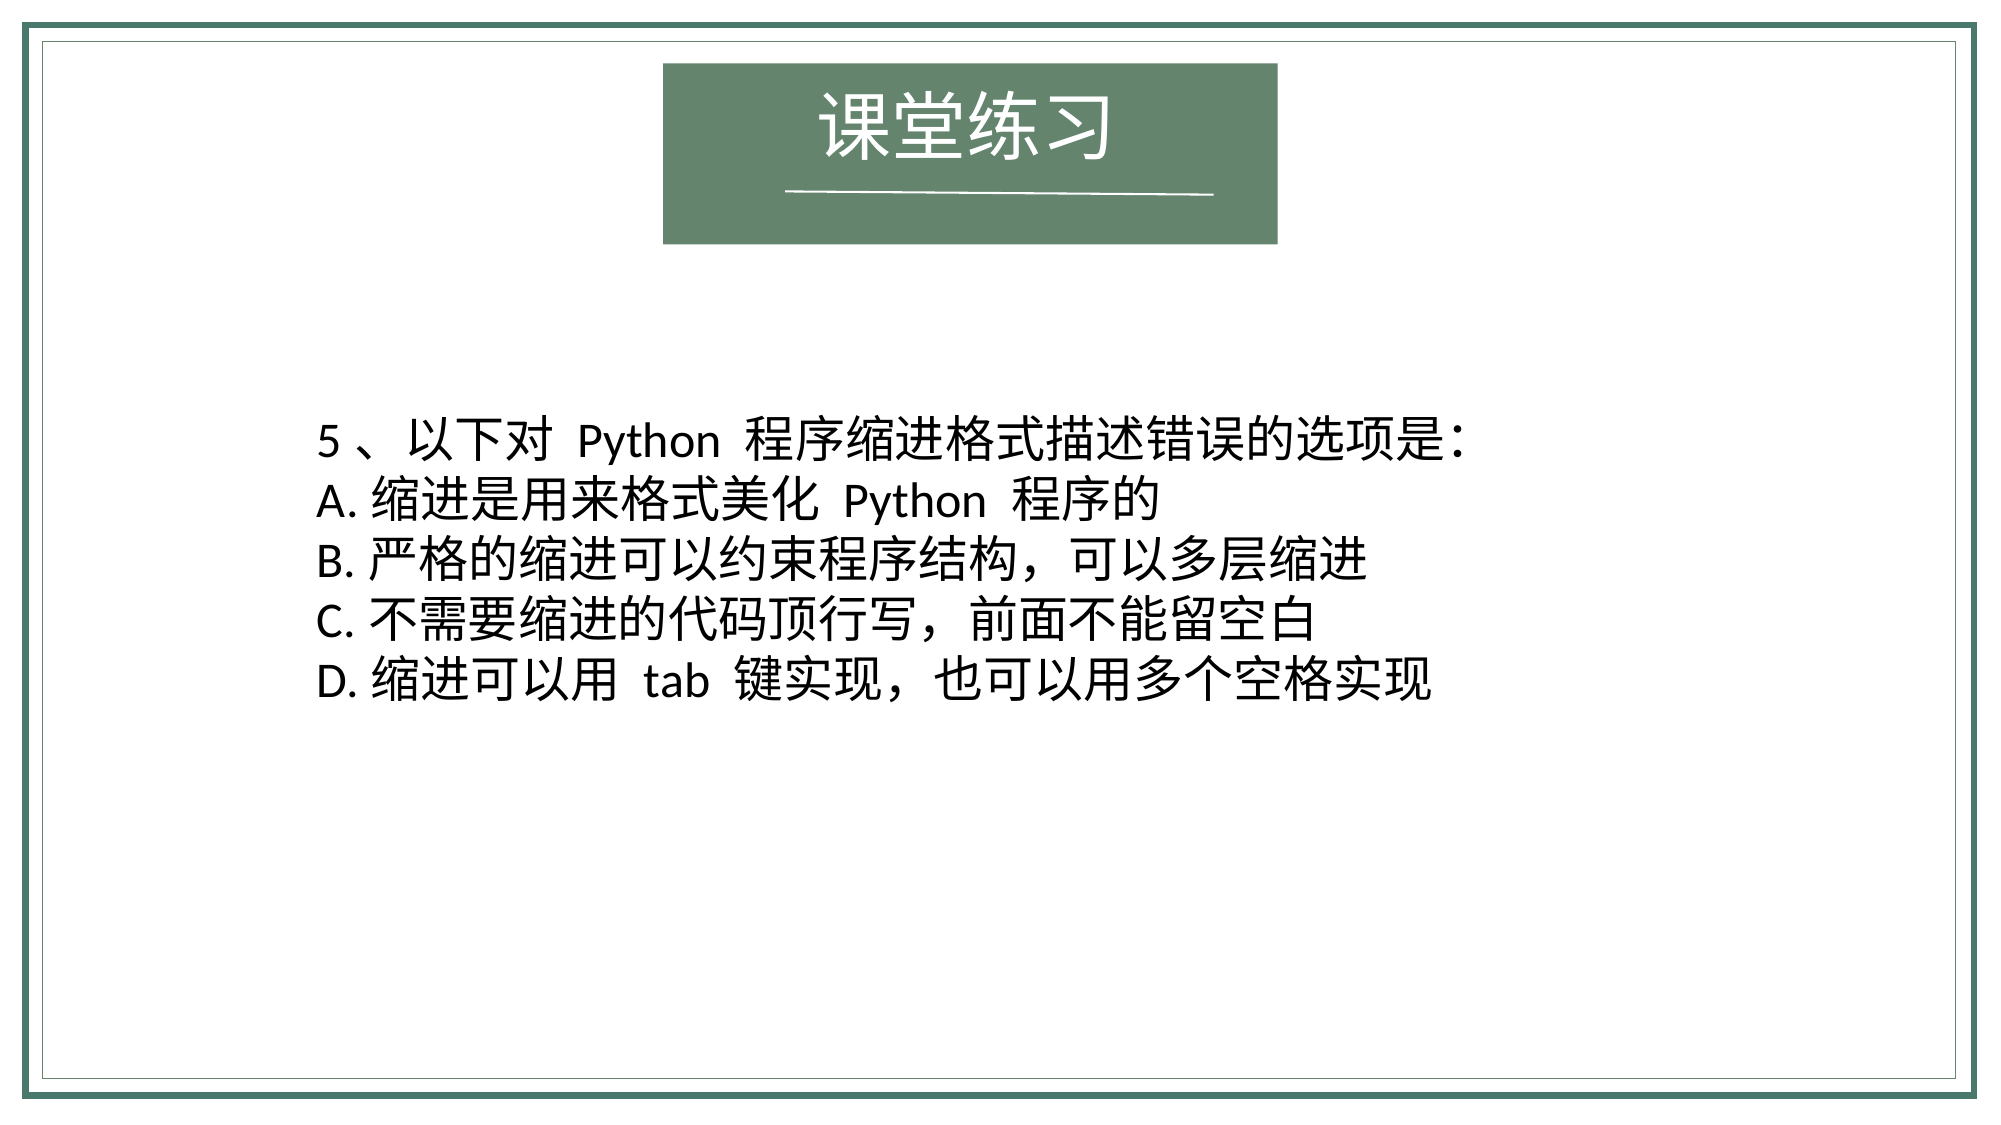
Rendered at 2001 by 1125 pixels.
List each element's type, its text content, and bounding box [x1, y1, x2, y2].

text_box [662, 63, 1278, 245]
text_box 5、以下对 Python 程序缩进格式描述错误的选项是：‬‬‬‬‬‬‬‬‬‬‬‬‬‬‬‬‬‬‬‬‬‬‬‬‬‬‬‬‬‬‬‬‬‬‬‬‬‬‬‬‬‬‬‬‬‬‬‬‬‬‬‬‬‬‬‬‬‬‬‬‬‬‬‬‬‬‬‬‬‬‬‬‬‬‬‬‬‬‬‬‬‬‬‬‬‬‬‬‬‬‬‬‬‬‬‬‬‬‬‬‬‬‬‬‬‬‬‬‬‬‬‬‬‬‬‬‬‬‬‬‬‬‬‬‬‬‬‬‬‬‬‬‬‬‬‬‬‬‬‬‬‬‬‬ A.缩进是用来格式美化 Python 程序的 B.严格的缩进可以约束程序结构，可以多层缩进 C.不需要缩进的代码顶行写，前面不能留空白 D.缩进可以用 tab 键实现，也可以用多个空格实现 [302, 339, 1741, 775]
text_box [25, 24, 1975, 1097]
text_box [42, 41, 1956, 1080]
